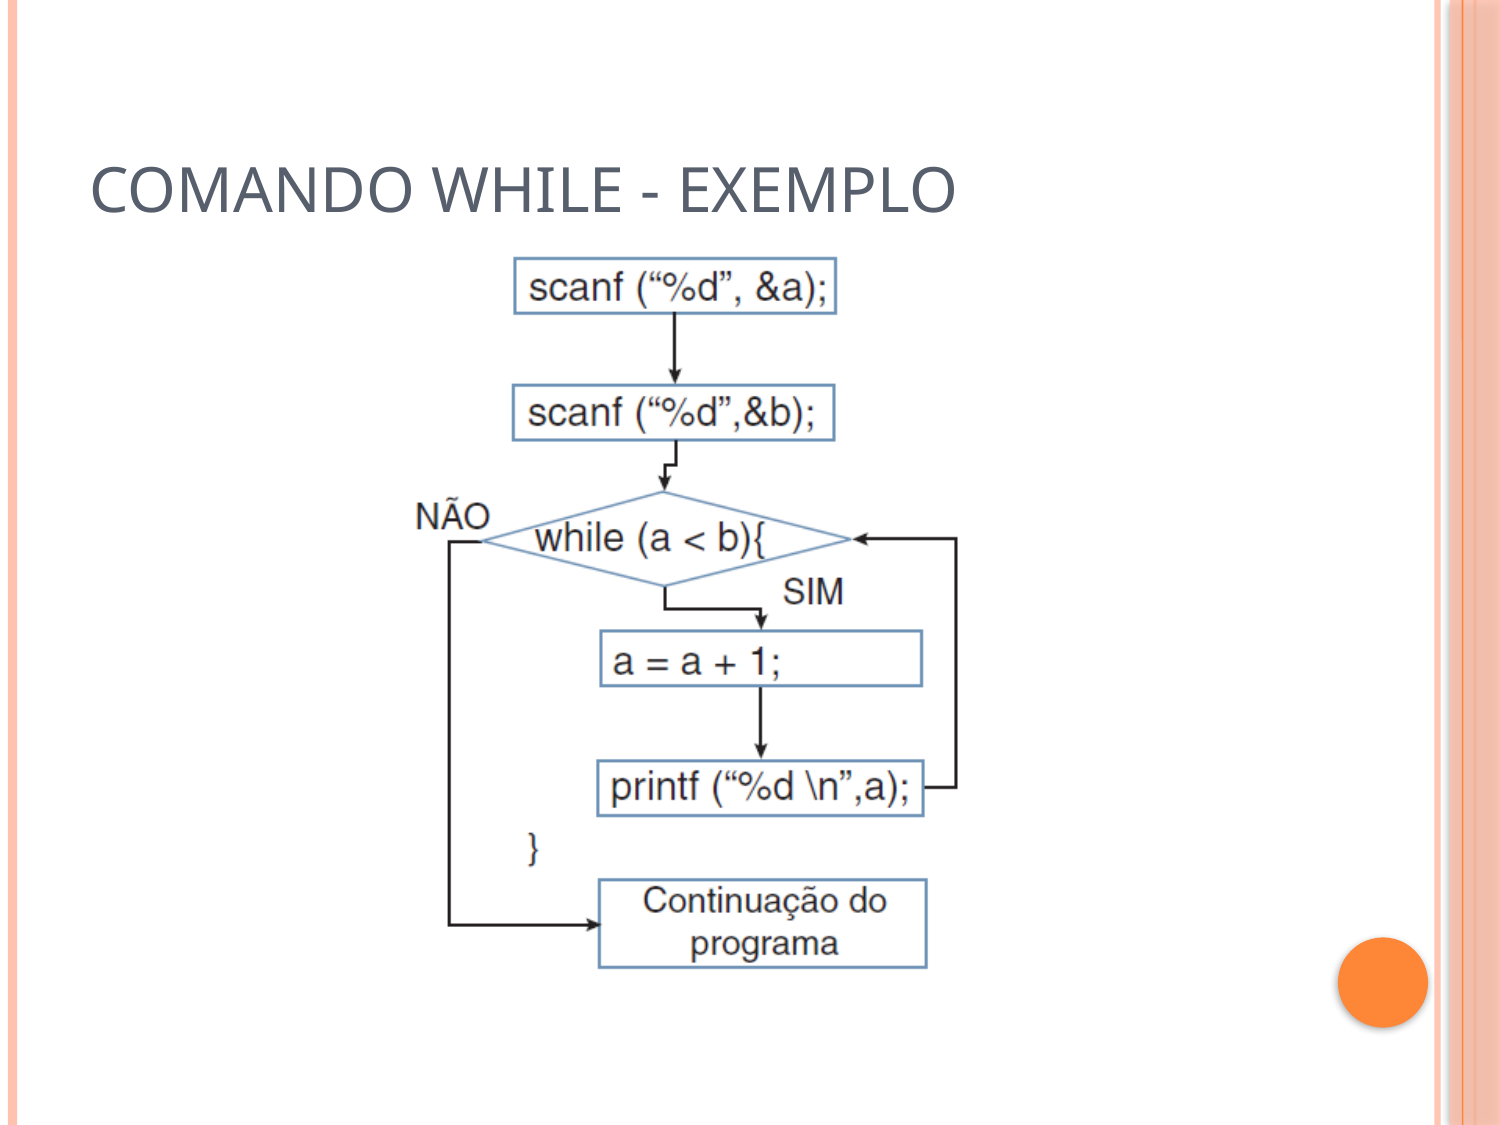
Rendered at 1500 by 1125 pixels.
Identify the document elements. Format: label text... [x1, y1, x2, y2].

title Comando while - exemplo [75, 45, 1300, 233]
picture [411, 240, 976, 988]
